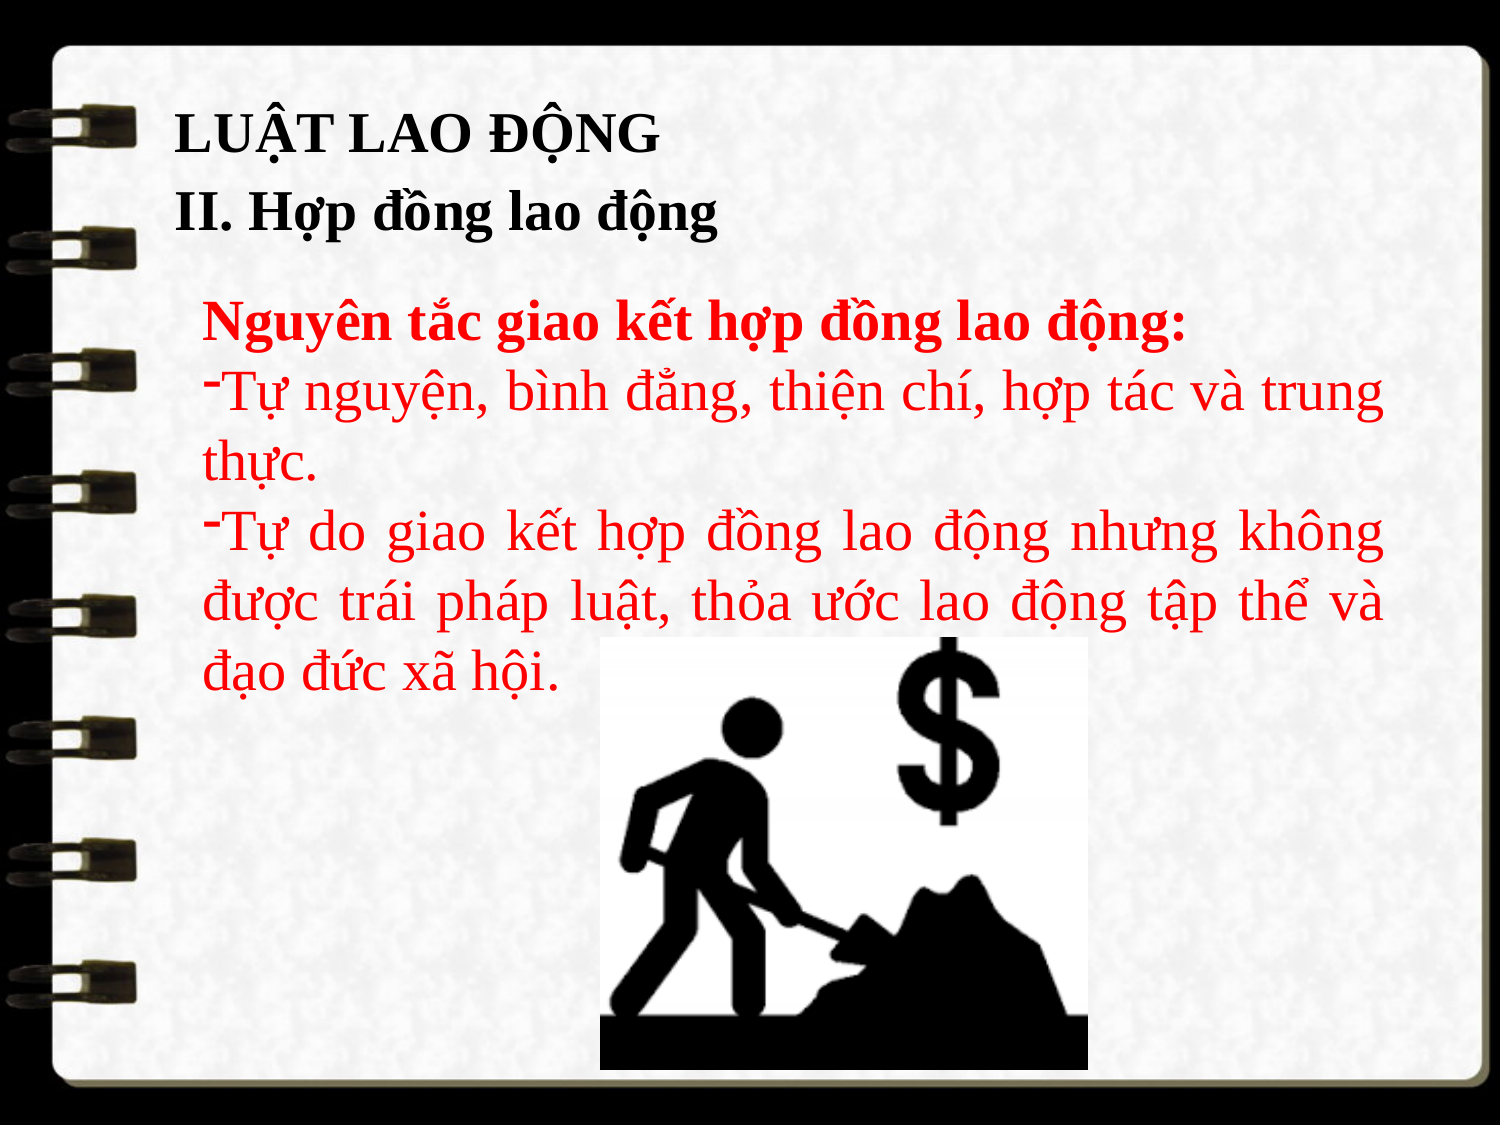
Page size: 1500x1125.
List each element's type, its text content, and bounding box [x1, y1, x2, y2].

list LUẬT LAO ĐỘNG II. Hợp đồng lao động [150, 87, 863, 250]
text_box Nguyên tắc giao kết hợp đồng lao động: Tự nguyện, bình đẳng, thiện chí, hợp tác và trung thực. Tự do giao kết hợp đồng lao động nhưng không được trái pháp luật, thỏa ước lao động tập thể và đạo đức xã hội. [187, 274, 1400, 710]
picture [0, 0, 1500, 1125]
